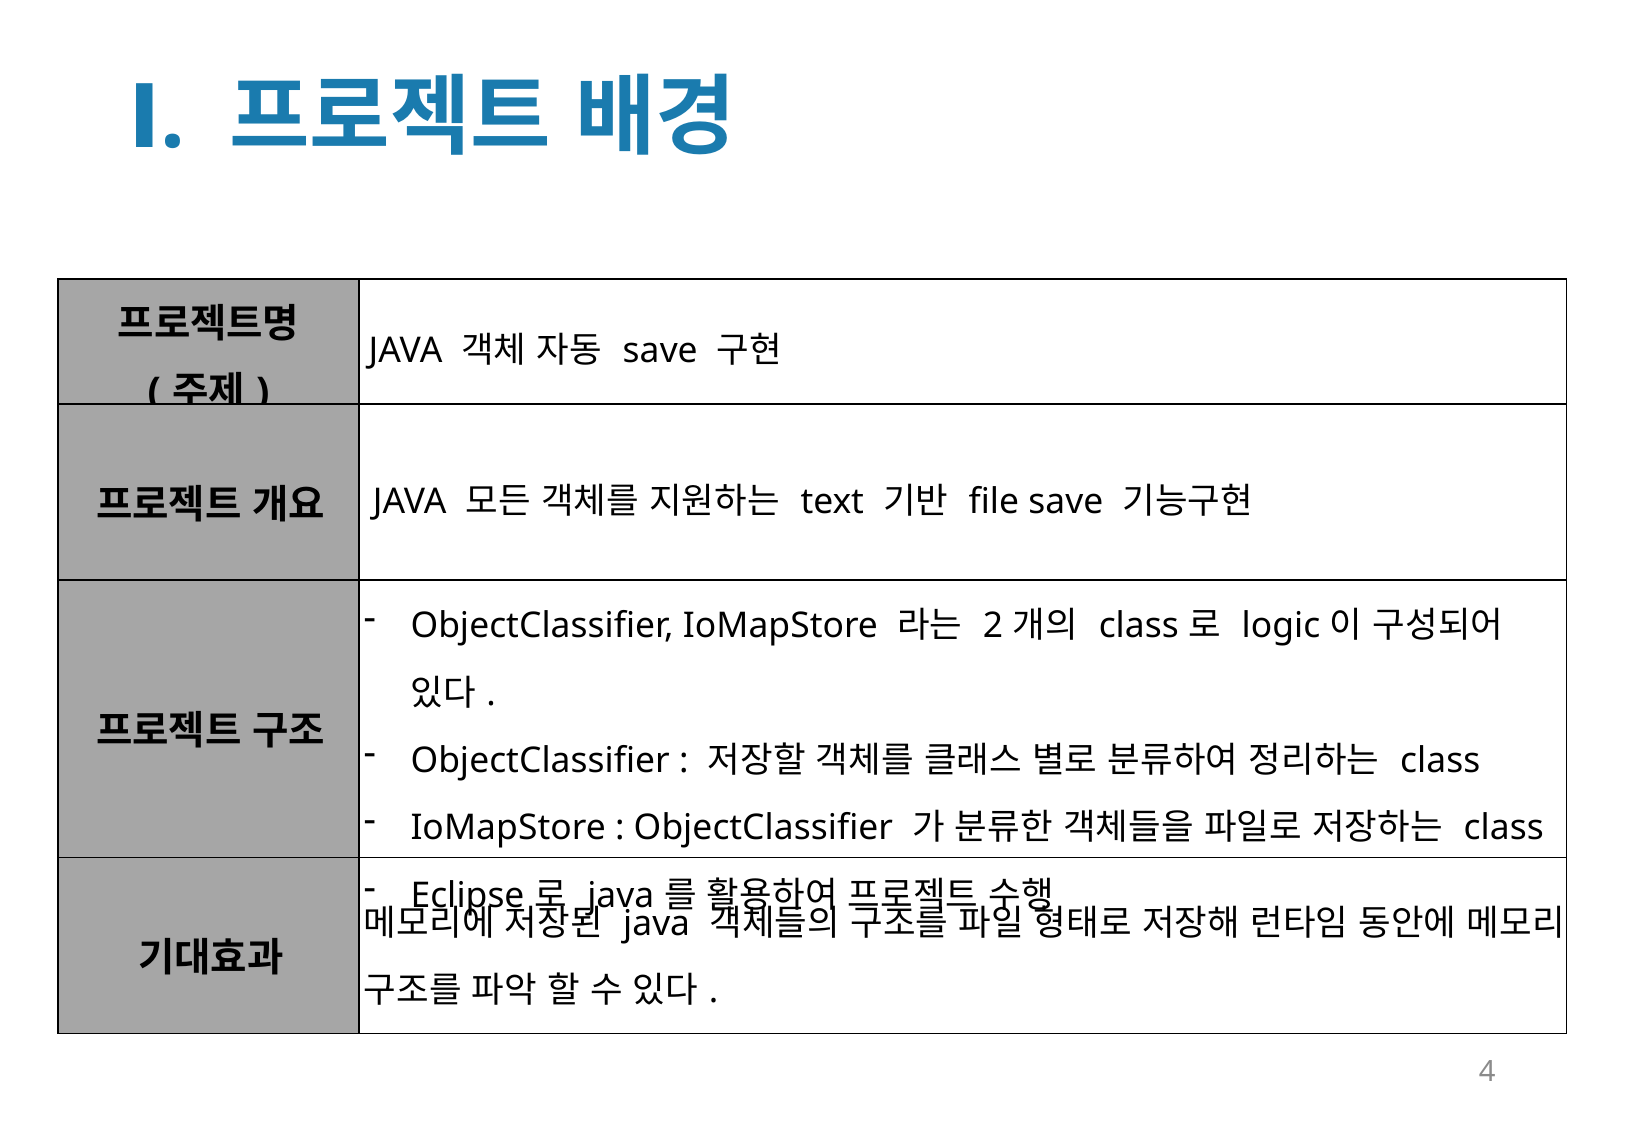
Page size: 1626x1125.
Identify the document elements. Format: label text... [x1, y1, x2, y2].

table_header 프로젝트명 (주제) [59, 280, 358, 416]
table_cell 프로젝트 구조 [59, 594, 358, 930]
text_box Ⅰ. 프로젝트 배경 [110, 50, 1017, 174]
table_cell ObjectClassifier, IoMapStore 라는 2개의 class로 logic이 구성되어 있다. ObjectClassifier : 저장할 객체를 클래스 별로 분류하여 정리하는 class IoMapStore : ObjectClassifier 가 분류한 객체들을 파일로 저장하는 class Eclipse로 java를 활용하여 프로젝트 수행 [360, 594, 1566, 930]
table_cell JAVA 모든 객체를 지원하는 text 기반 file save 기능구현 [360, 418, 1566, 593]
table_header JAVA 객체 자동 save 구현 [360, 280, 1566, 416]
table_cell 메모리에 저장된 java 객체들의 구조를 파일 형태로 저장해 런타임 동안에 메모리 구조를 파악 할 수 있다. [360, 932, 1566, 1106]
table_cell 기대효과 [59, 932, 358, 1106]
table_cell 프로젝트 개요 [59, 418, 358, 593]
